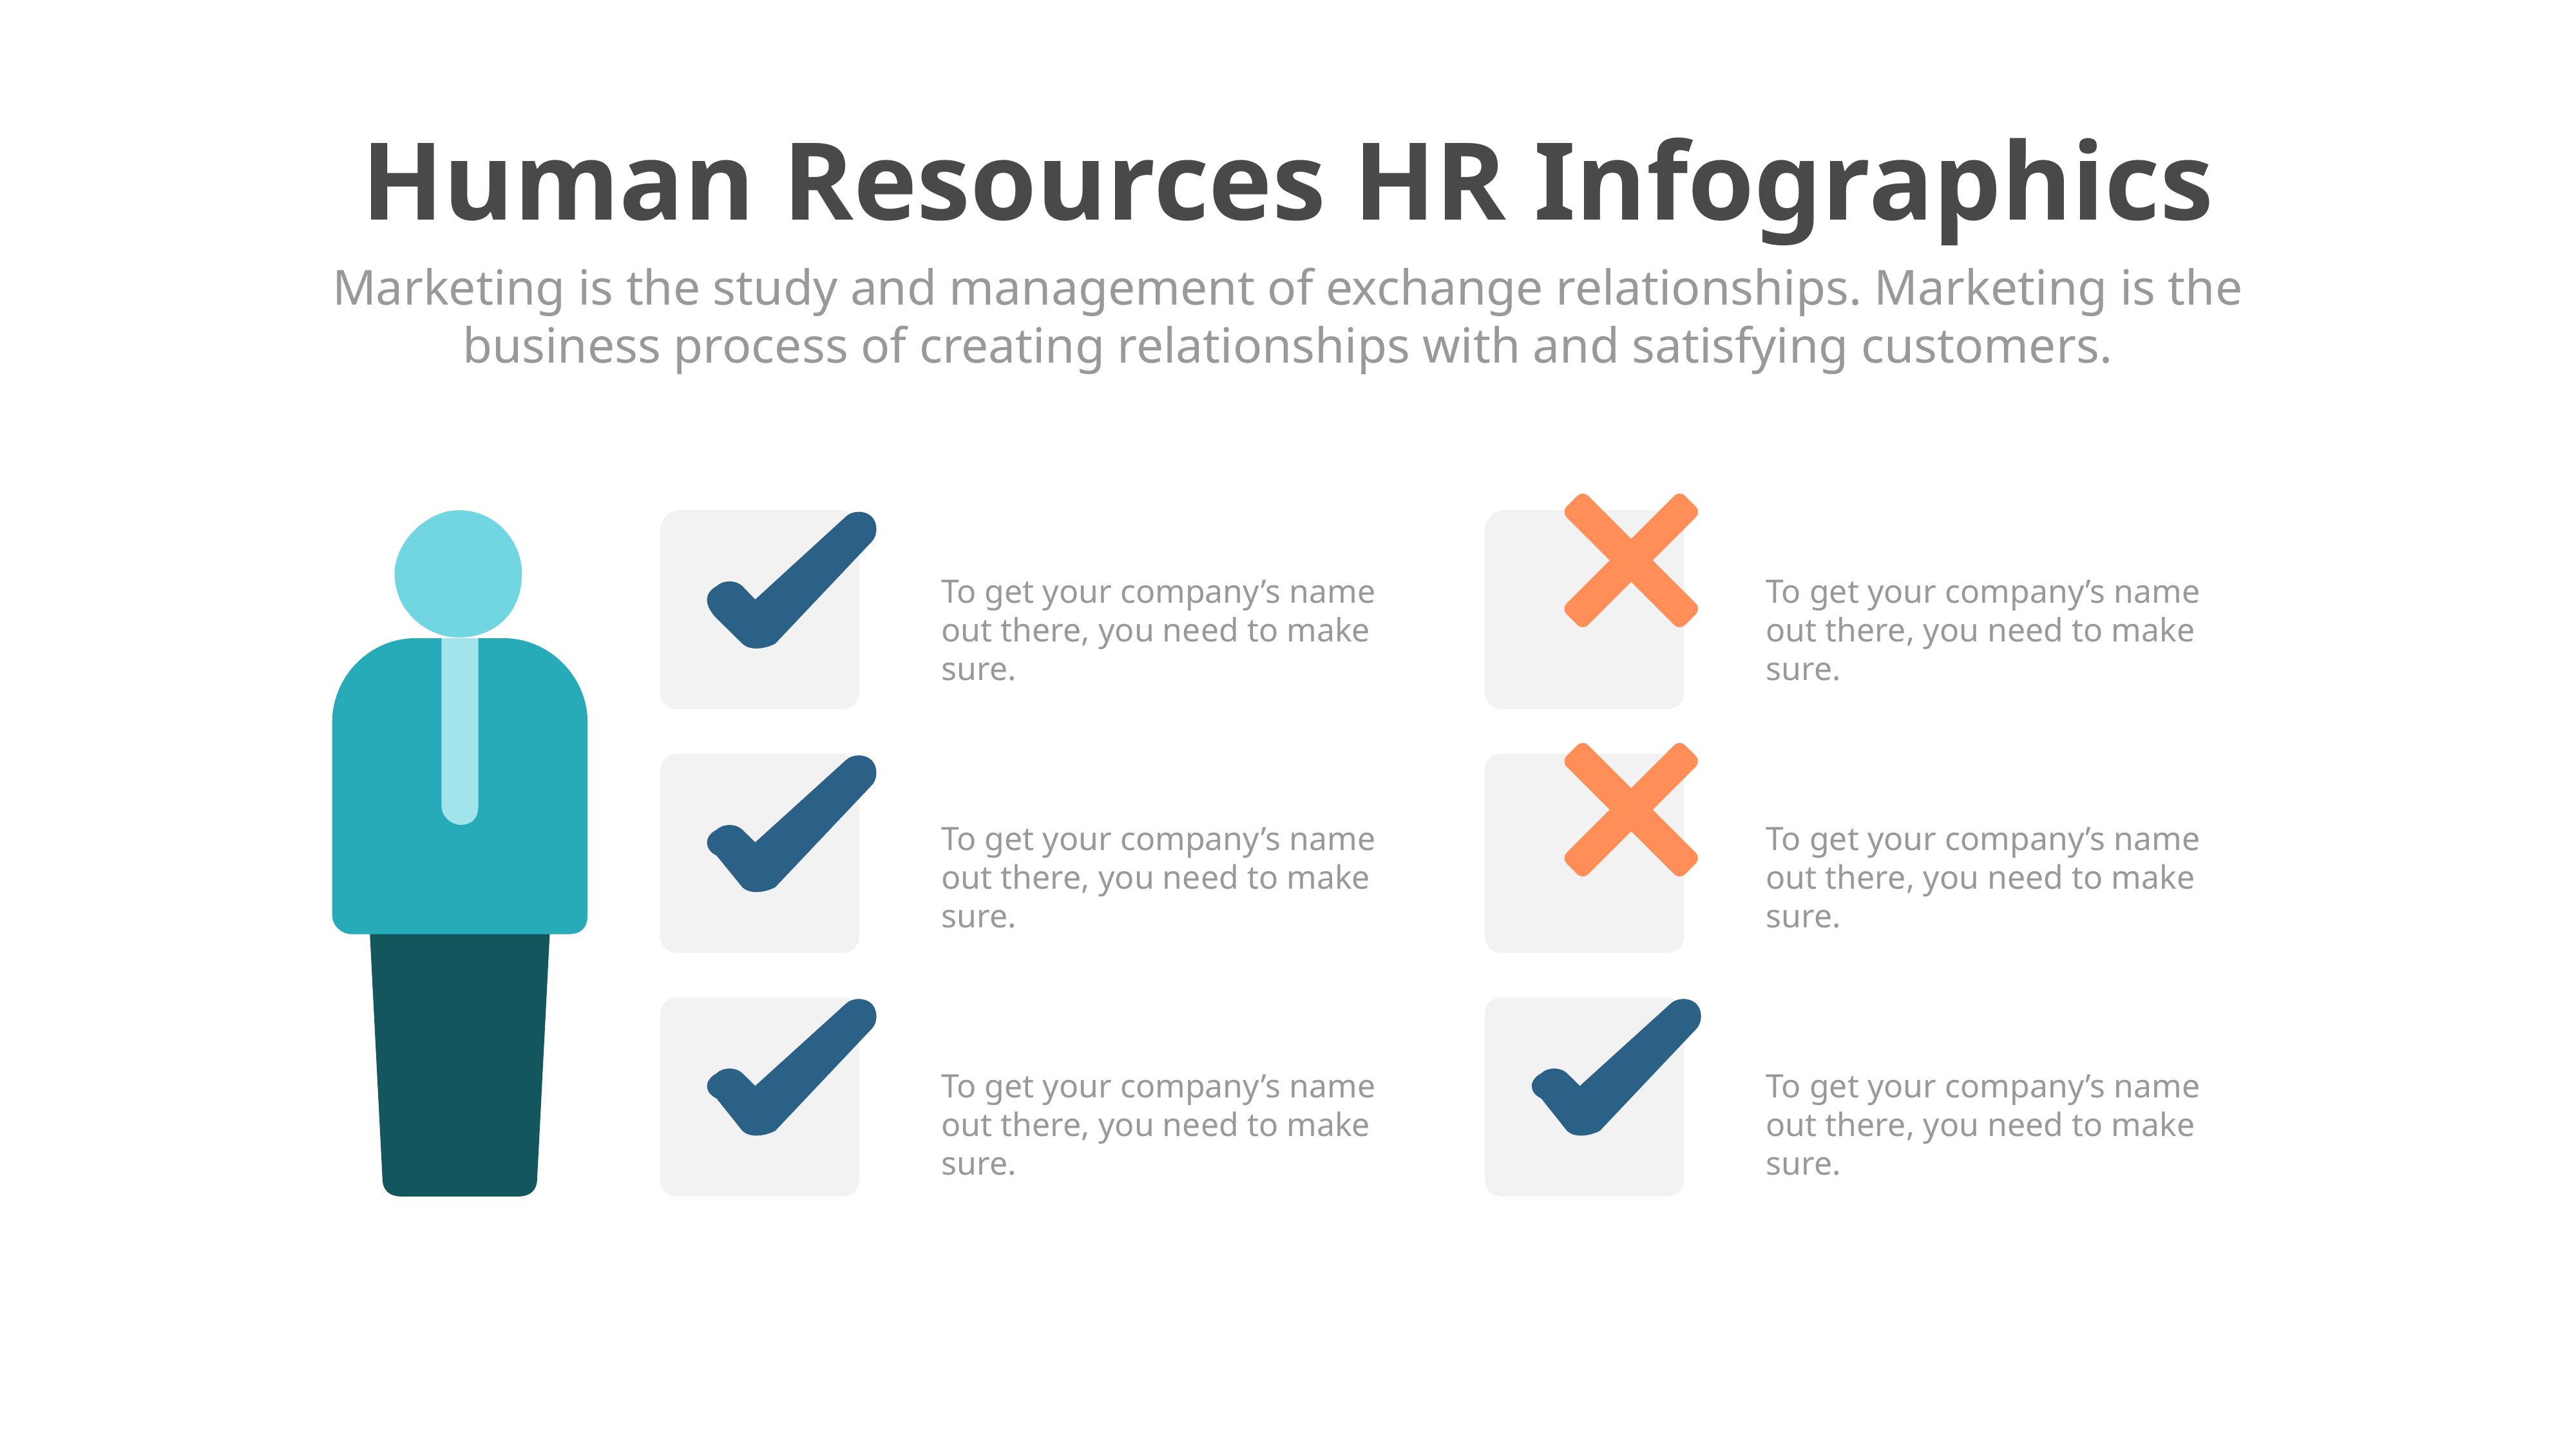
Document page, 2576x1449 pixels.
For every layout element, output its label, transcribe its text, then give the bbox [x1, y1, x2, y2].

text_box [660, 753, 859, 953]
text_box [1531, 999, 1701, 1136]
text_box [1564, 743, 1699, 877]
text_box [707, 511, 877, 649]
text_box [1564, 493, 1699, 627]
text_box [660, 510, 859, 710]
text_box [707, 755, 877, 893]
text_box To get your company’s name out there, you need to make sure. [1756, 1060, 2246, 1186]
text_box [281, 108, 2295, 379]
text_box [707, 999, 877, 1136]
text_box To get your company’s name out there, you need to make sure. [931, 1060, 1422, 1186]
text_box To get your company’s name out there, you need to make sure. [931, 566, 1422, 692]
text_box [332, 638, 588, 934]
text_box [394, 510, 522, 638]
text_box To get your company’s name out there, you need to make sure. [1756, 566, 2246, 692]
text_box [1485, 510, 1684, 710]
text_box [370, 934, 550, 1197]
text_box [441, 638, 479, 825]
text_box [1485, 997, 1684, 1197]
text_box [1485, 753, 1684, 953]
text_box To get your company’s name out there, you need to make sure. [1756, 813, 2246, 939]
text_box [660, 997, 859, 1197]
text_box To get your company’s name out there, you need to make sure. [931, 813, 1422, 939]
